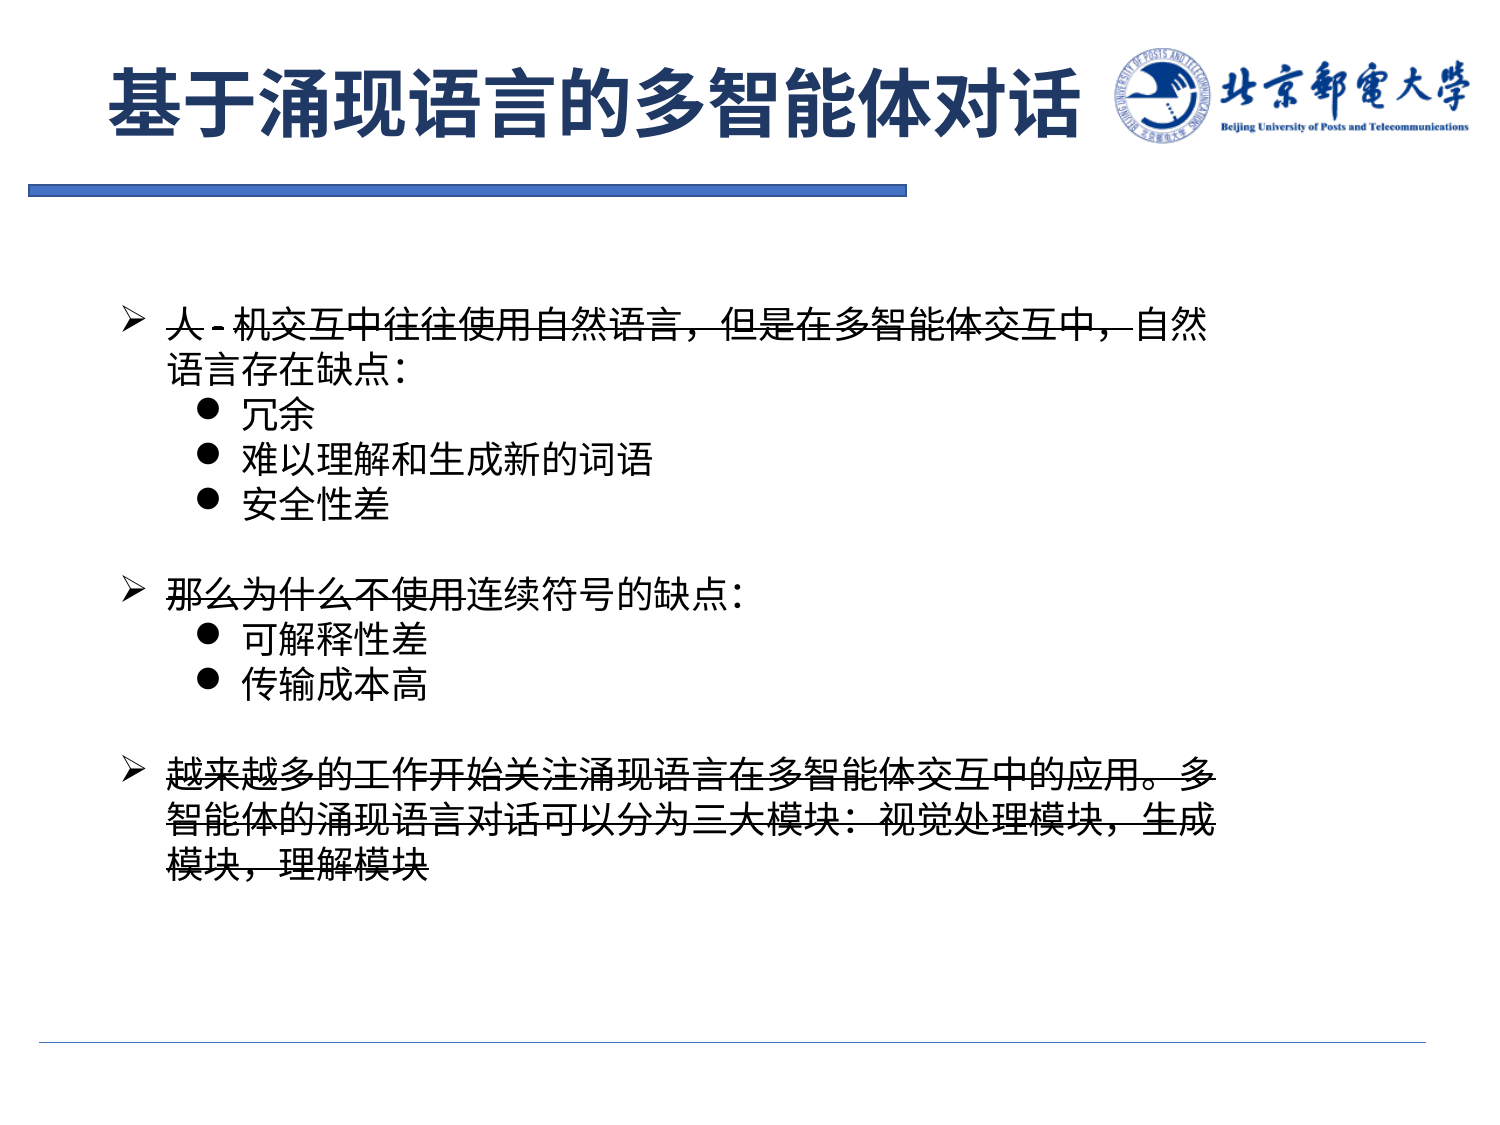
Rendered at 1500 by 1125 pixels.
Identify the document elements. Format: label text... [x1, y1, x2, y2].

picture [1105, 40, 1480, 152]
text_box 基于涌现语言的多智能体对话 [58, 49, 1232, 155]
text_box [28, 184, 907, 197]
text_box 人-机交互中往往使用自然语言，但是在多智能体交互中，自然语言存在缺点： 冗余 难以理解和生成新的词语 安全性差 那么为什么不使用连续符号的缺点： 可解释性差 传输成本高 越来越多的工作开始关注涌现语言在多智能体交互中的应用。多智能体的涌现语言对话可以分为三大模块：视觉处理模块，生成模块，理解模块 [104, 294, 1246, 894]
